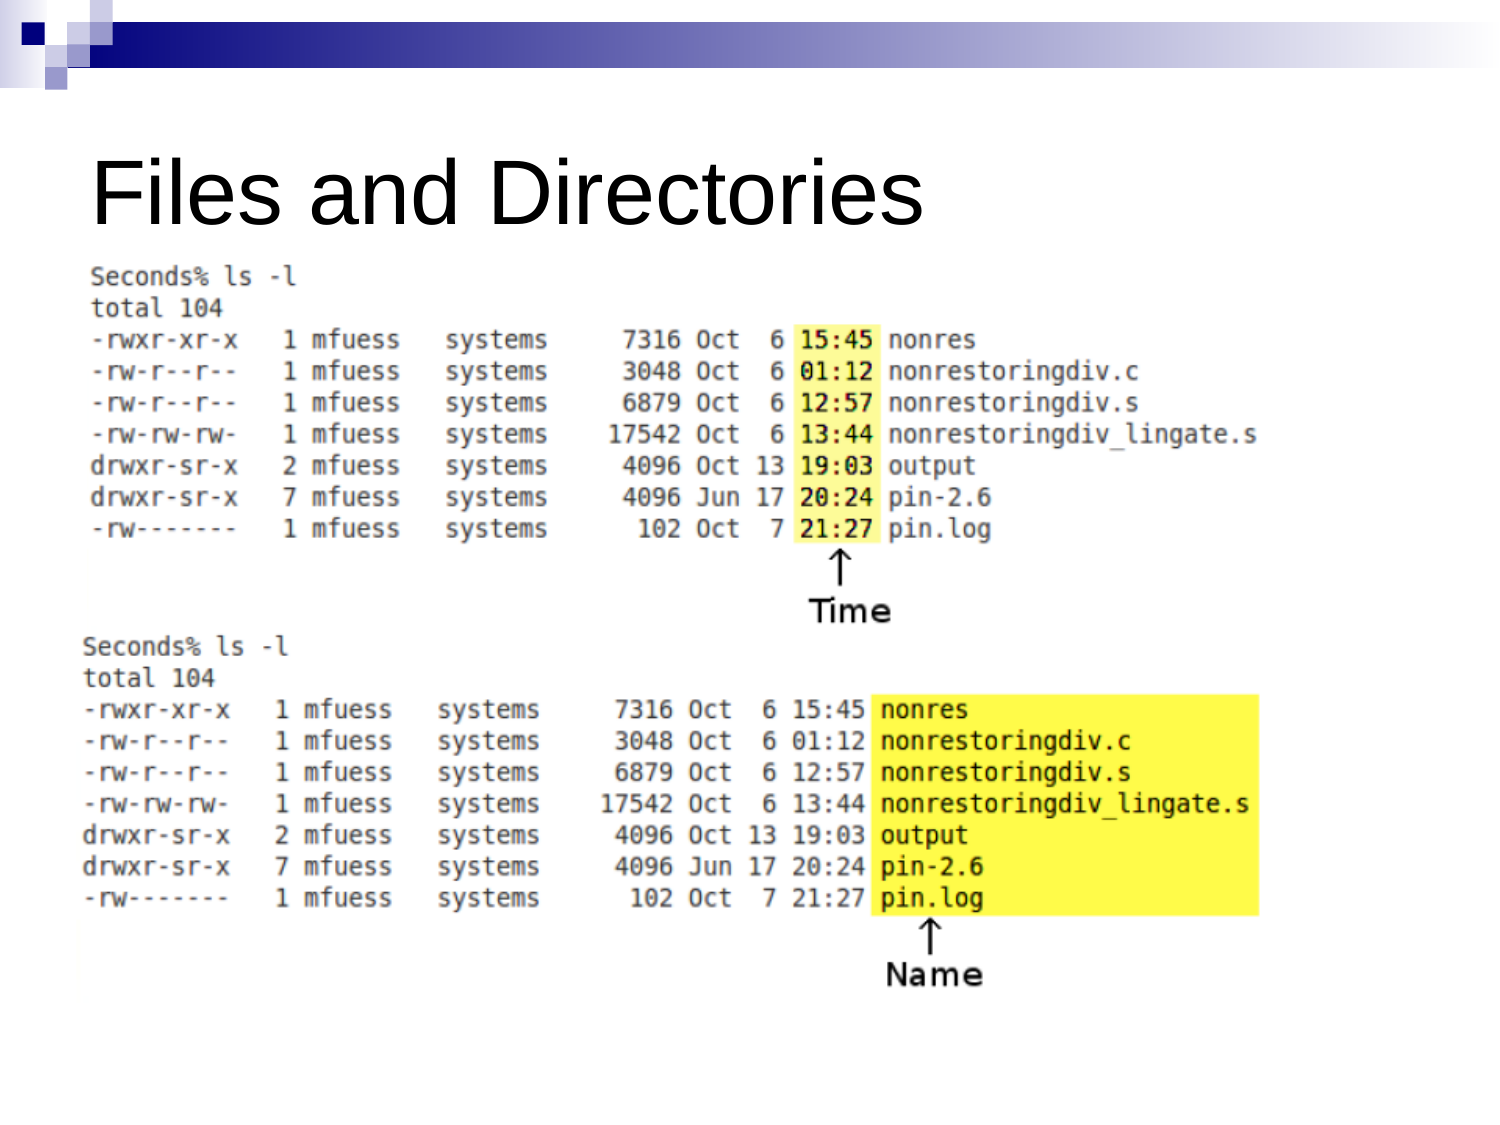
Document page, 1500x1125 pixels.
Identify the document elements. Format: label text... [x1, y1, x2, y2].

picture [76, 262, 1291, 1004]
title Files and Directories [75, 75, 1425, 300]
